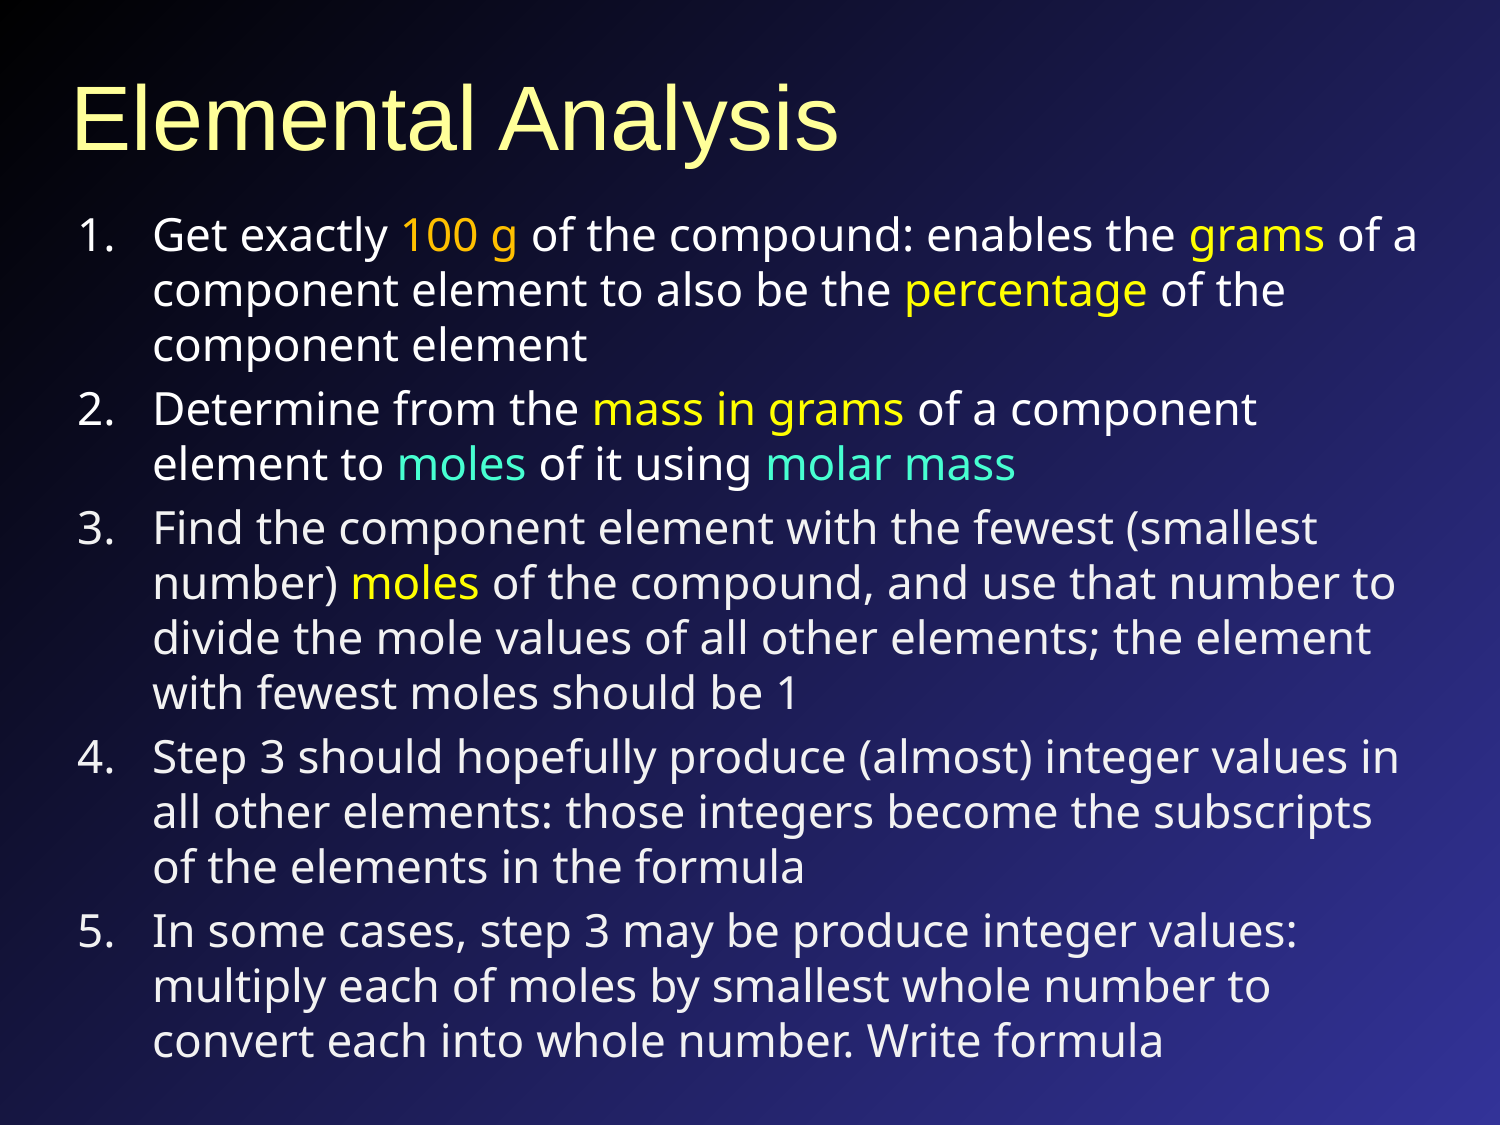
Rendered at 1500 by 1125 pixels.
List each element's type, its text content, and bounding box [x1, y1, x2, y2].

list Get exactly 100 g of the compound: enables the grams of a component element to also be the percentage of the component element Determine from the mass in grams of a component element to moles of it using molar mass Find the component element with the fewest (smallest number) moles of the compound, and use that number to divide the mole values of all other elements; the element with fewest moles should be 1 Step 3 should hopefully produce (almost) integer values in all other elements: those integers become the subscripts of the elements in the formula In some cases, step 3 may be produce integer values: multiply each of moles by smallest whole number to convert each into whole number. Write formula [61, 197, 1439, 1054]
title Elemental Analysis [55, 50, 1438, 178]
